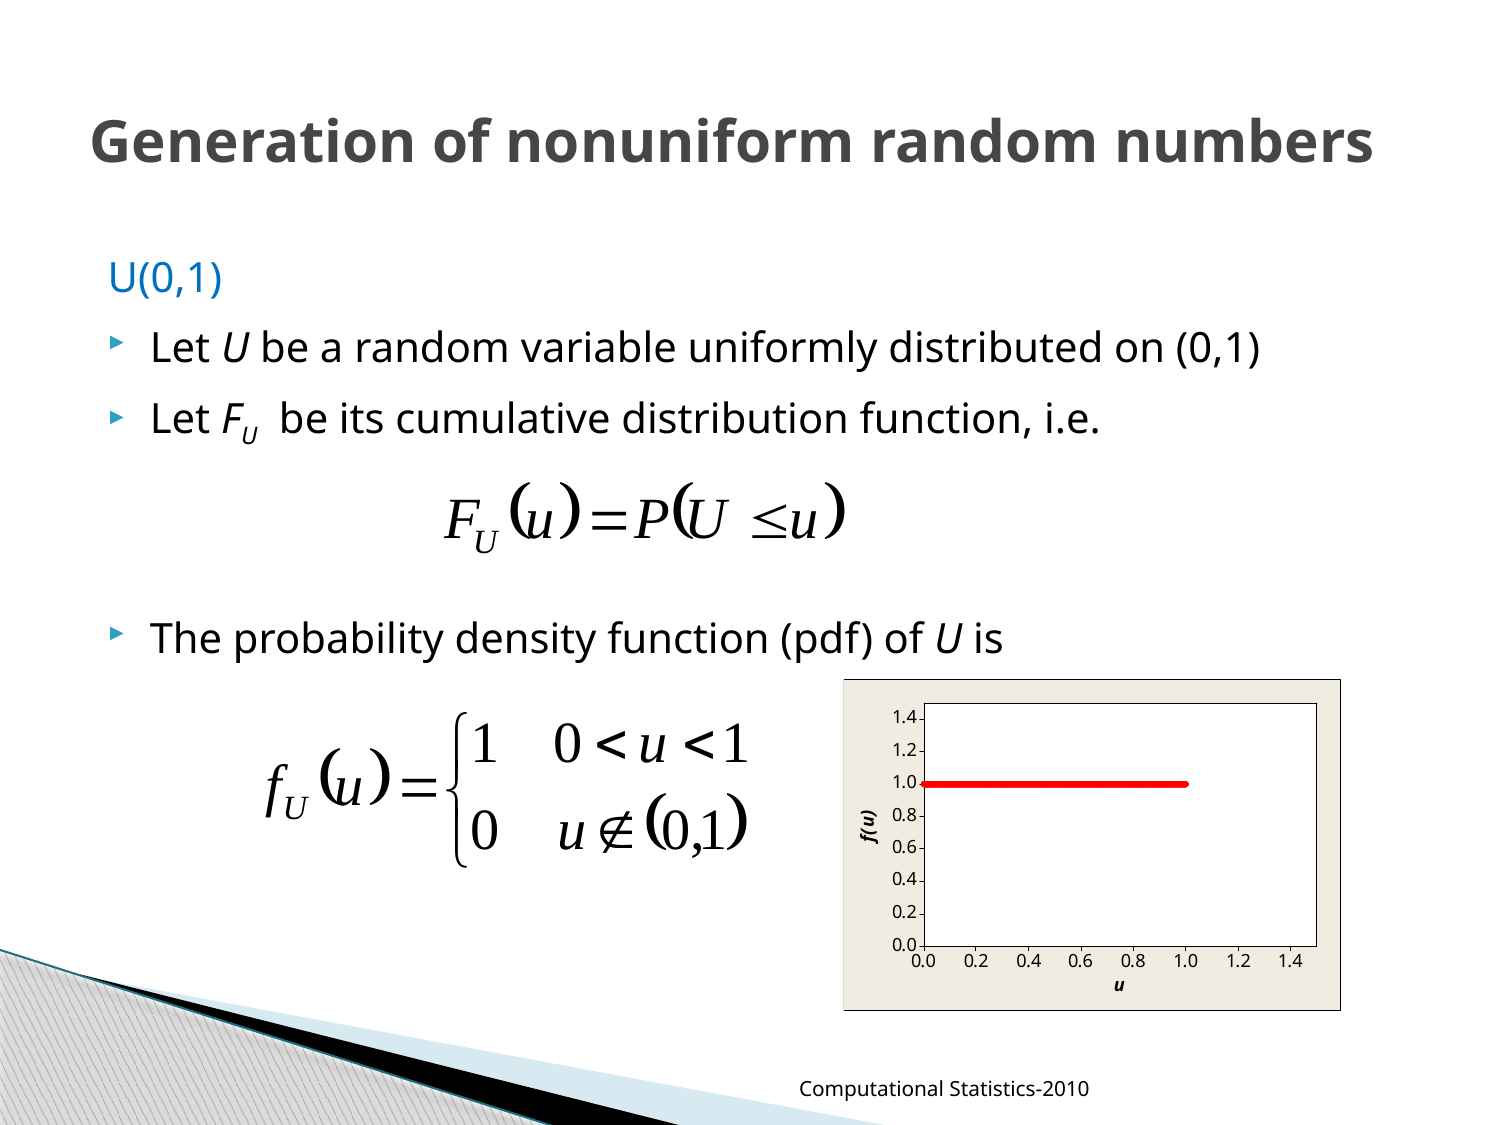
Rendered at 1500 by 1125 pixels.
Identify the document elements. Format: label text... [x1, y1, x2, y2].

footer Computational Statistics-2010 [718, 1051, 1105, 1112]
picture [843, 679, 1342, 1012]
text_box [245, 702, 758, 879]
title Generation of nonuniform random numbers [75, 45, 1425, 233]
list U(0,1) Let U be a random variable uniformly distributed on (0,1) Let FU be its cumulative distribution function, i.e. The probability density function (pdf) of U is [75, 243, 1425, 986]
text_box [433, 480, 848, 569]
